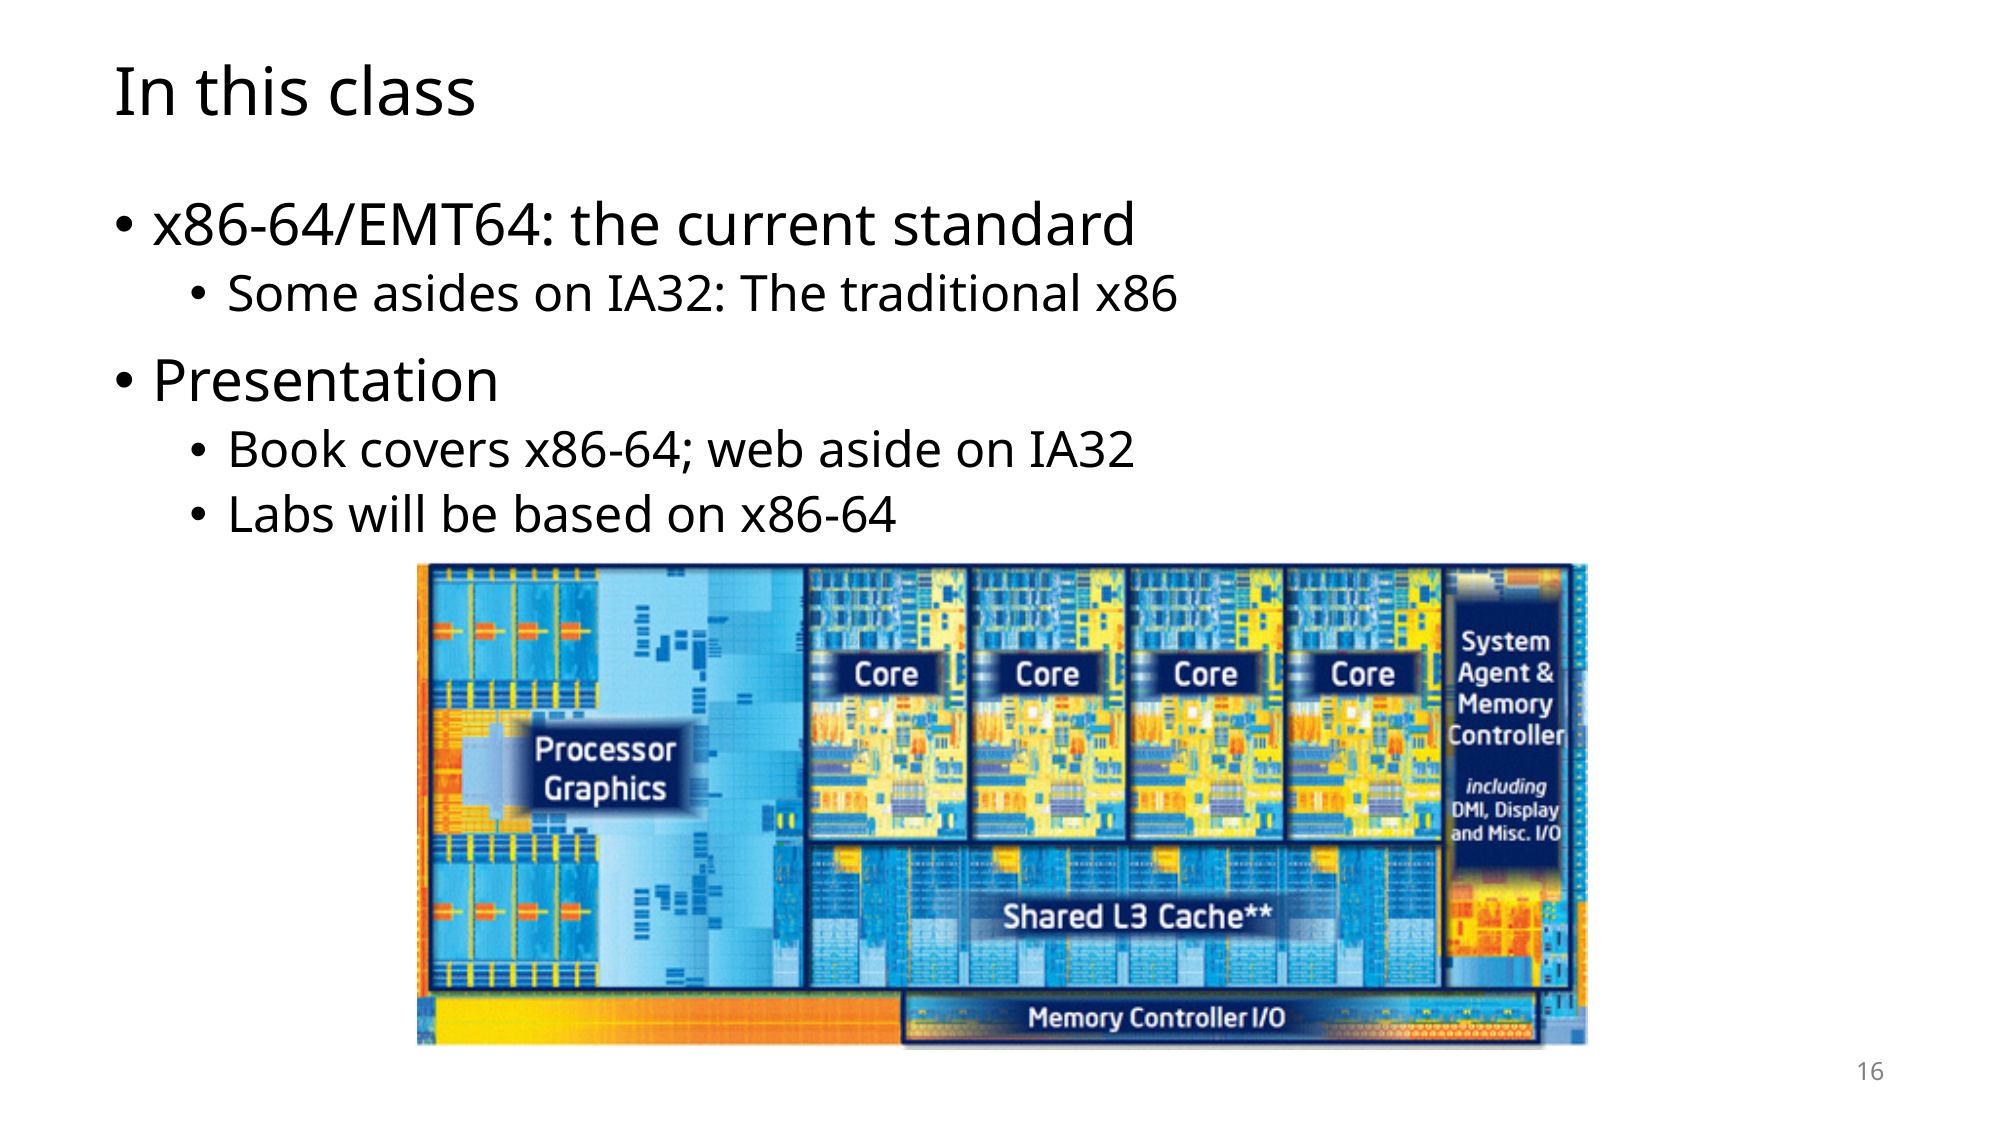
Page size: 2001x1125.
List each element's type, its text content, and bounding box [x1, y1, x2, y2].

slide_number 16 [1749, 1042, 1900, 1103]
title In this class [99, 37, 1900, 150]
list x86-64/EMT64: the current standard Some asides on IA32: The traditional x86 Presentation Book covers x86-64; web aside on IA32 Labs will be based on x86-64 [99, 187, 1900, 1013]
picture [417, 562, 1588, 1050]
